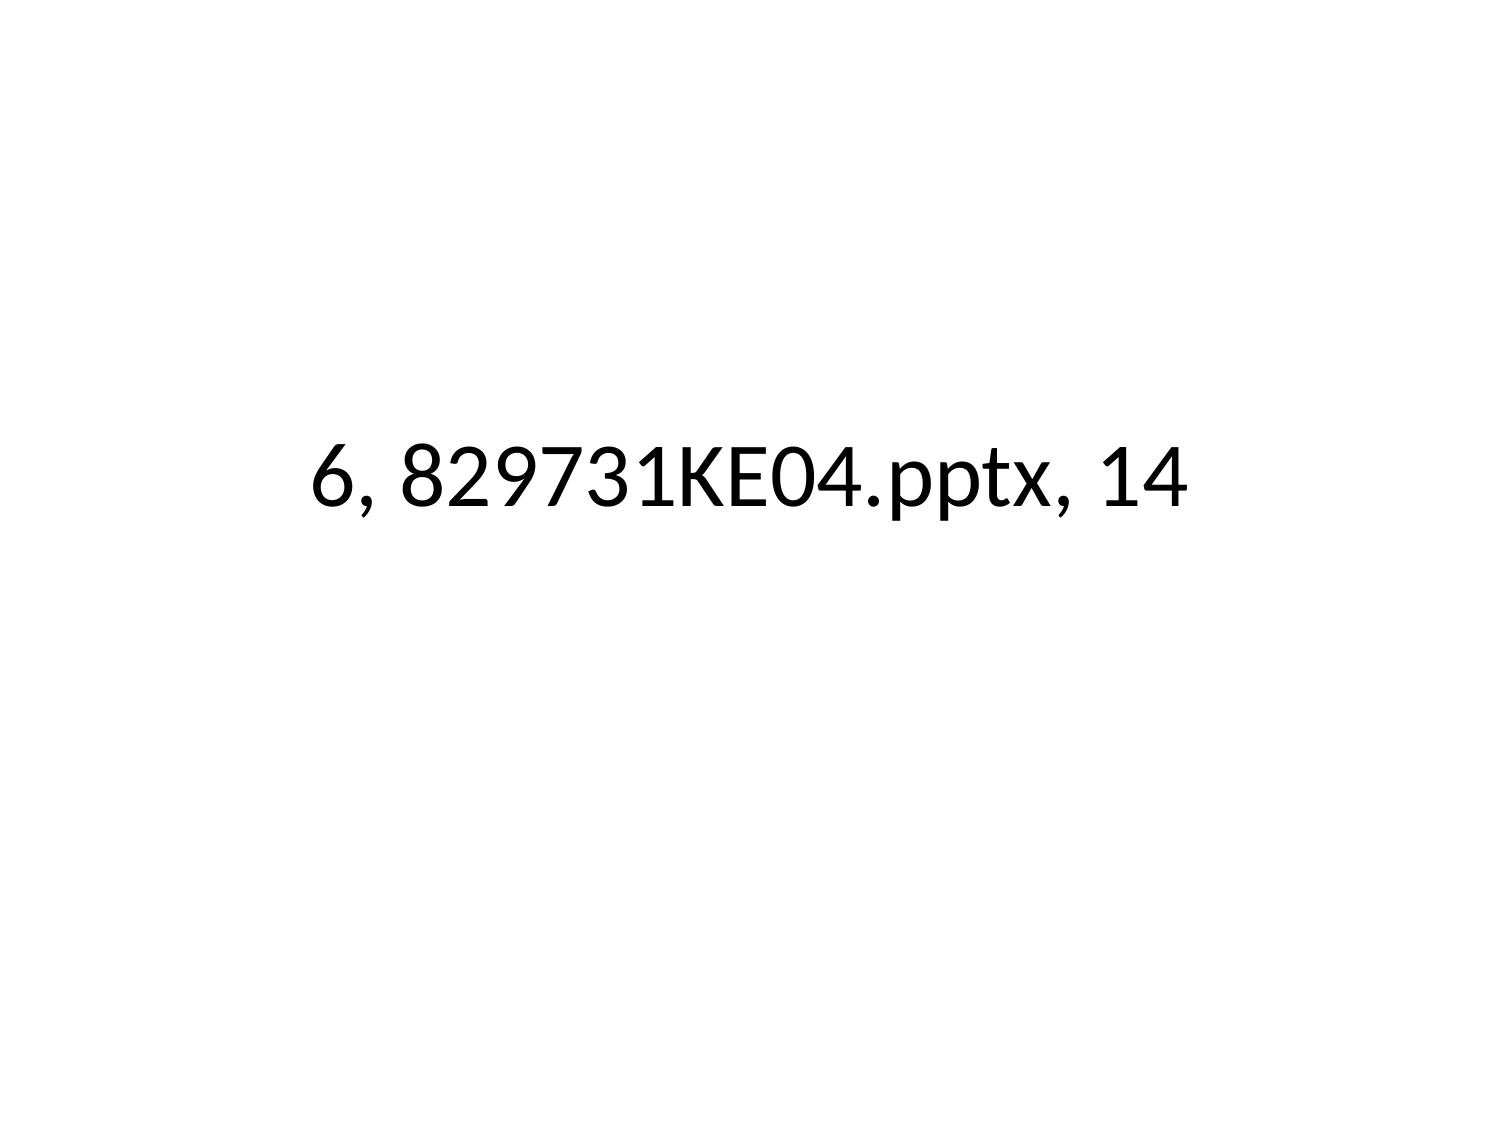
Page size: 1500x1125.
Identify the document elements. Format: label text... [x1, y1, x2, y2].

title 6, 829731KE04.pptx, 14 [112, 349, 1388, 591]
